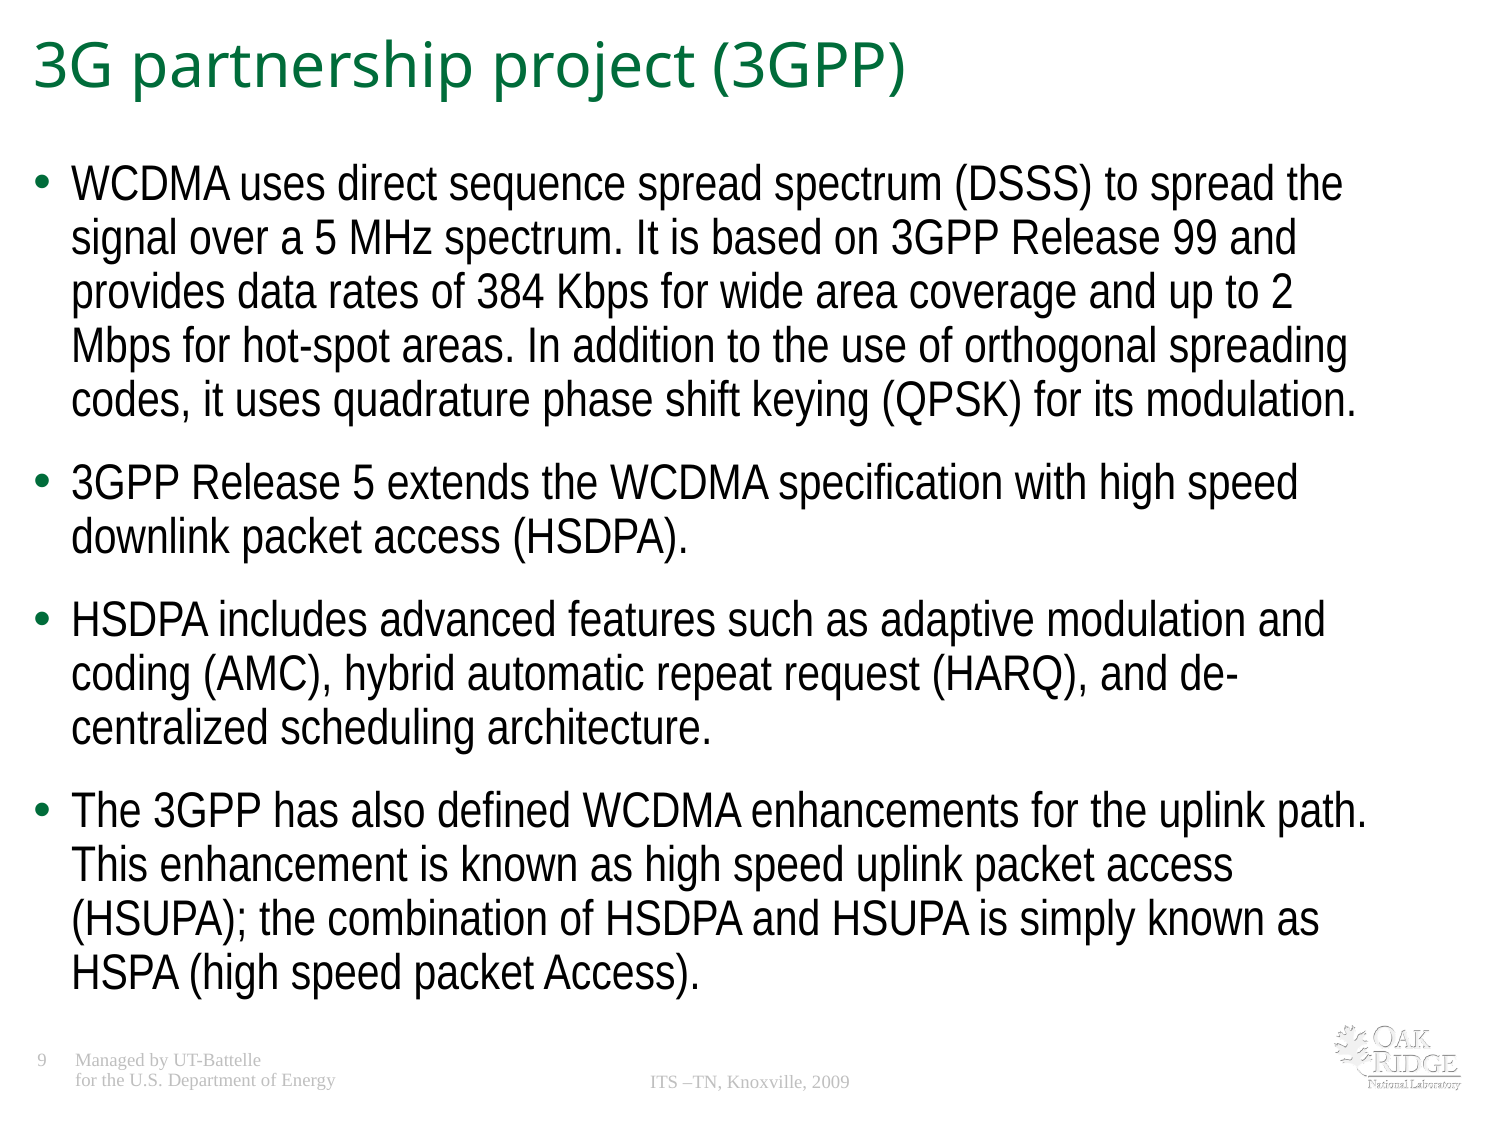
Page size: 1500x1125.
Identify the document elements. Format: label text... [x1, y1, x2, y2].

list WCDMA uses direct sequence spread spectrum (DSSS) to spread the signal over a 5 MHz spectrum. It is based on 3GPP Release 99 and provides data rates of 384 Kbps for wide area coverage and up to 2 Mbps for hot-spot areas. In addition to the use of orthogonal spreading codes, it uses quadrature phase shift keying (QPSK) for its modulation. 3GPP Release 5 extends the WCDMA specification with high speed downlink packet access (HSDPA). HSDPA includes advanced features such as adaptive modulation and coding (AMC), hybrid automatic repeat request (HARQ), and de-centralized scheduling architecture. The 3GPP has also defined WCDMA enhancements for the uplink path. This enhancement is known as high speed uplink packet access (HSUPA); the combination of HSDPA and HSUPA is simply known as HSPA (high speed packet Access). [17, 149, 1401, 1018]
title 3G partnership project (3GPP) [17, 28, 1369, 109]
picture [1325, 1019, 1472, 1095]
